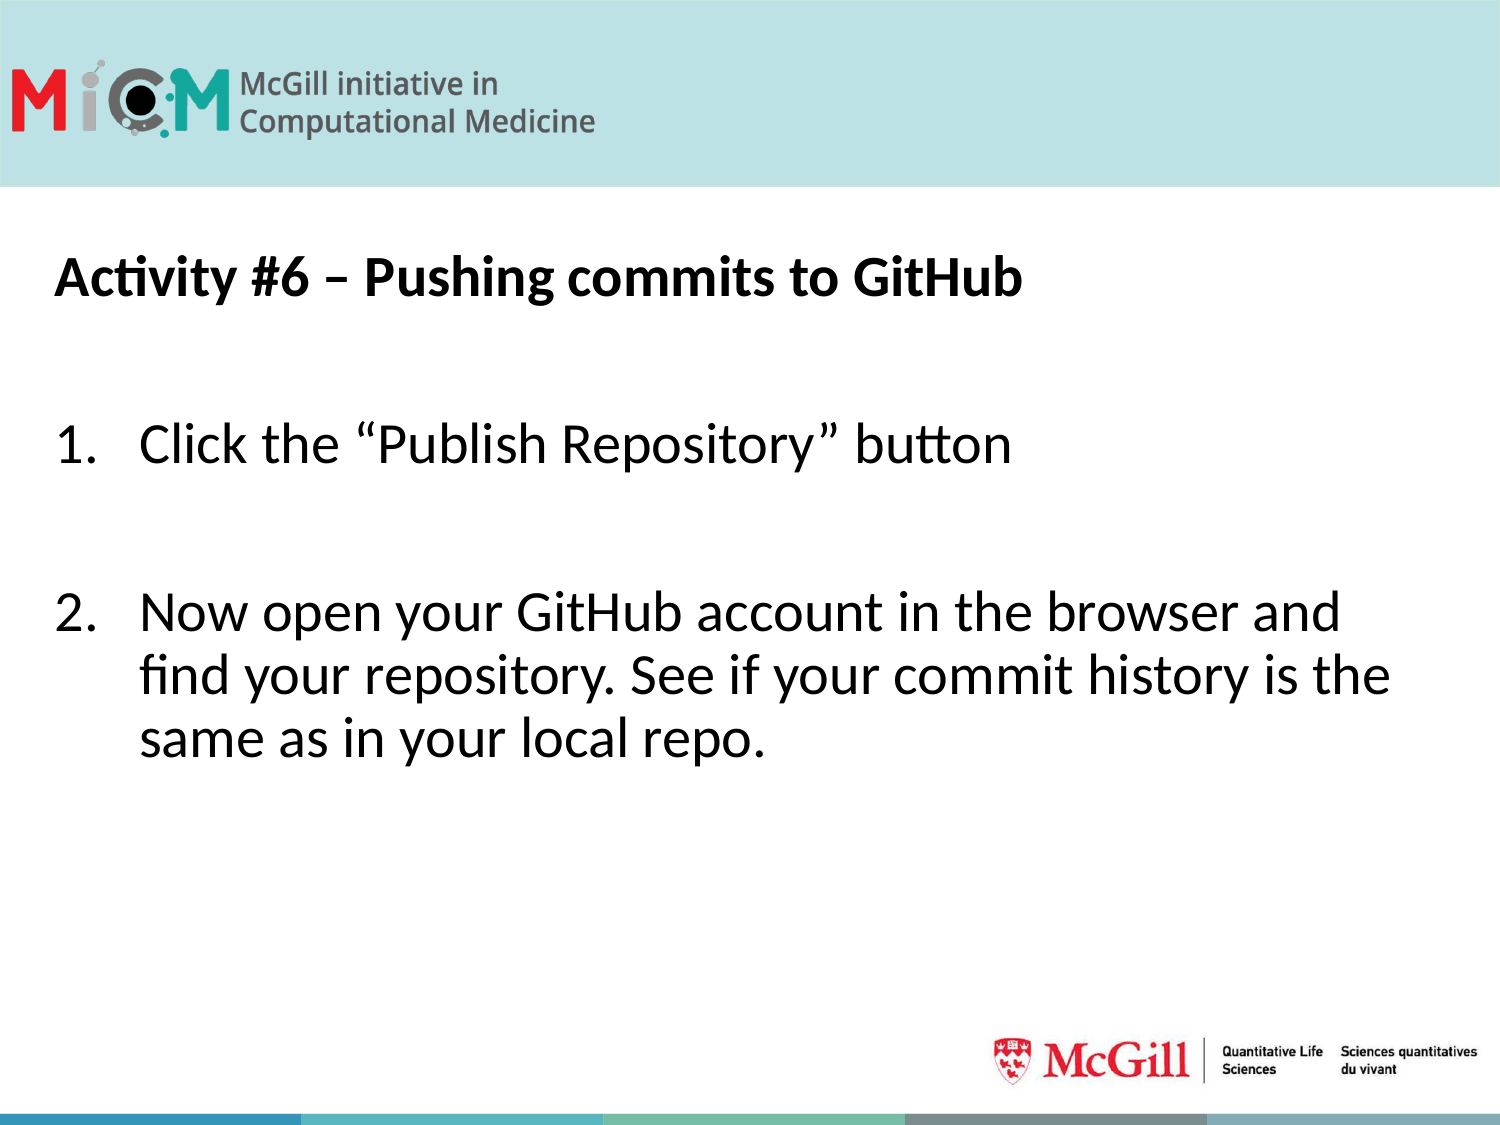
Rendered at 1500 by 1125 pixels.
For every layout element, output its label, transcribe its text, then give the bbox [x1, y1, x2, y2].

list Activity #6 – Pushing commits to GitHub Click the “Publish Repository” button Now open your GitHub account in the browser and find your repository. See if your commit history is the same as in your local repo. [39, 238, 1461, 1047]
picture [0, 19, 634, 187]
picture [970, 1015, 1500, 1122]
